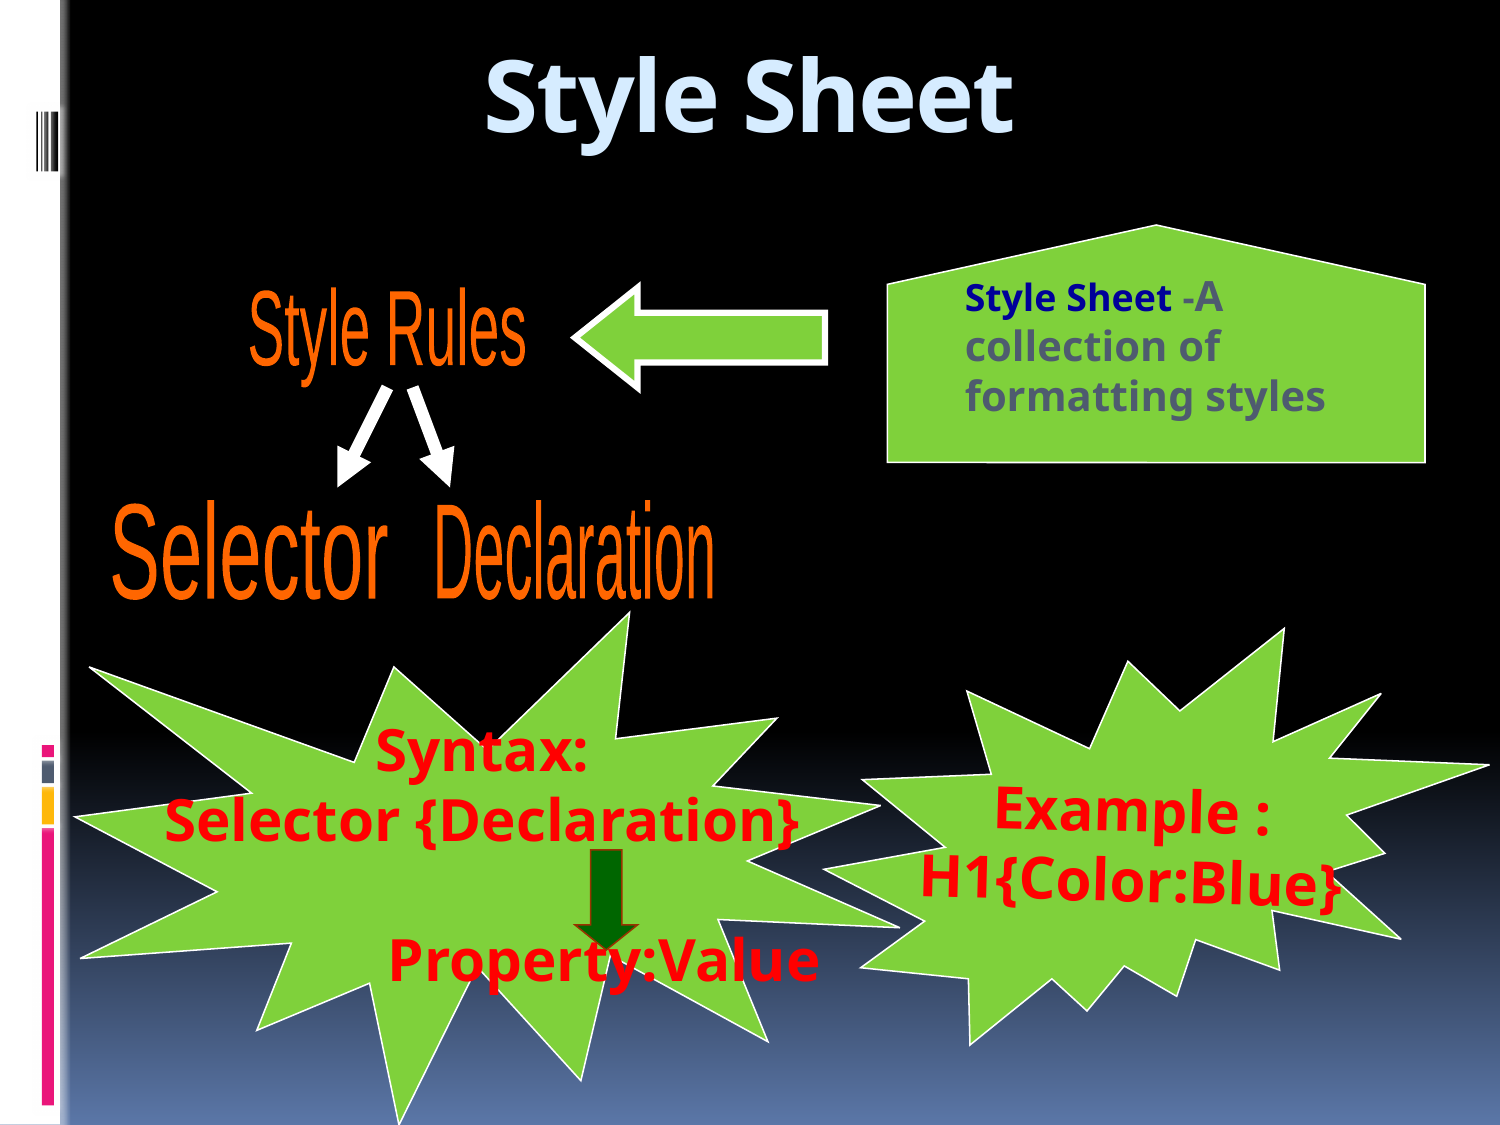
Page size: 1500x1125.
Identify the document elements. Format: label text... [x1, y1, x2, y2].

title Style Sheet [0, 24, 1500, 213]
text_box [412, 387, 451, 488]
text_box Syntax: Selector {Declaration} Property:Value [74, 612, 900, 1125]
text_box [574, 287, 825, 388]
text_box [574, 849, 638, 950]
text_box [887, 270, 1426, 463]
text_box Example : H1{Color:Blue} [823, 628, 1490, 1045]
text_box [988, 224, 1324, 262]
text_box Style Sheet -A collection of formatting styles [950, 262, 1363, 428]
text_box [337, 387, 388, 488]
